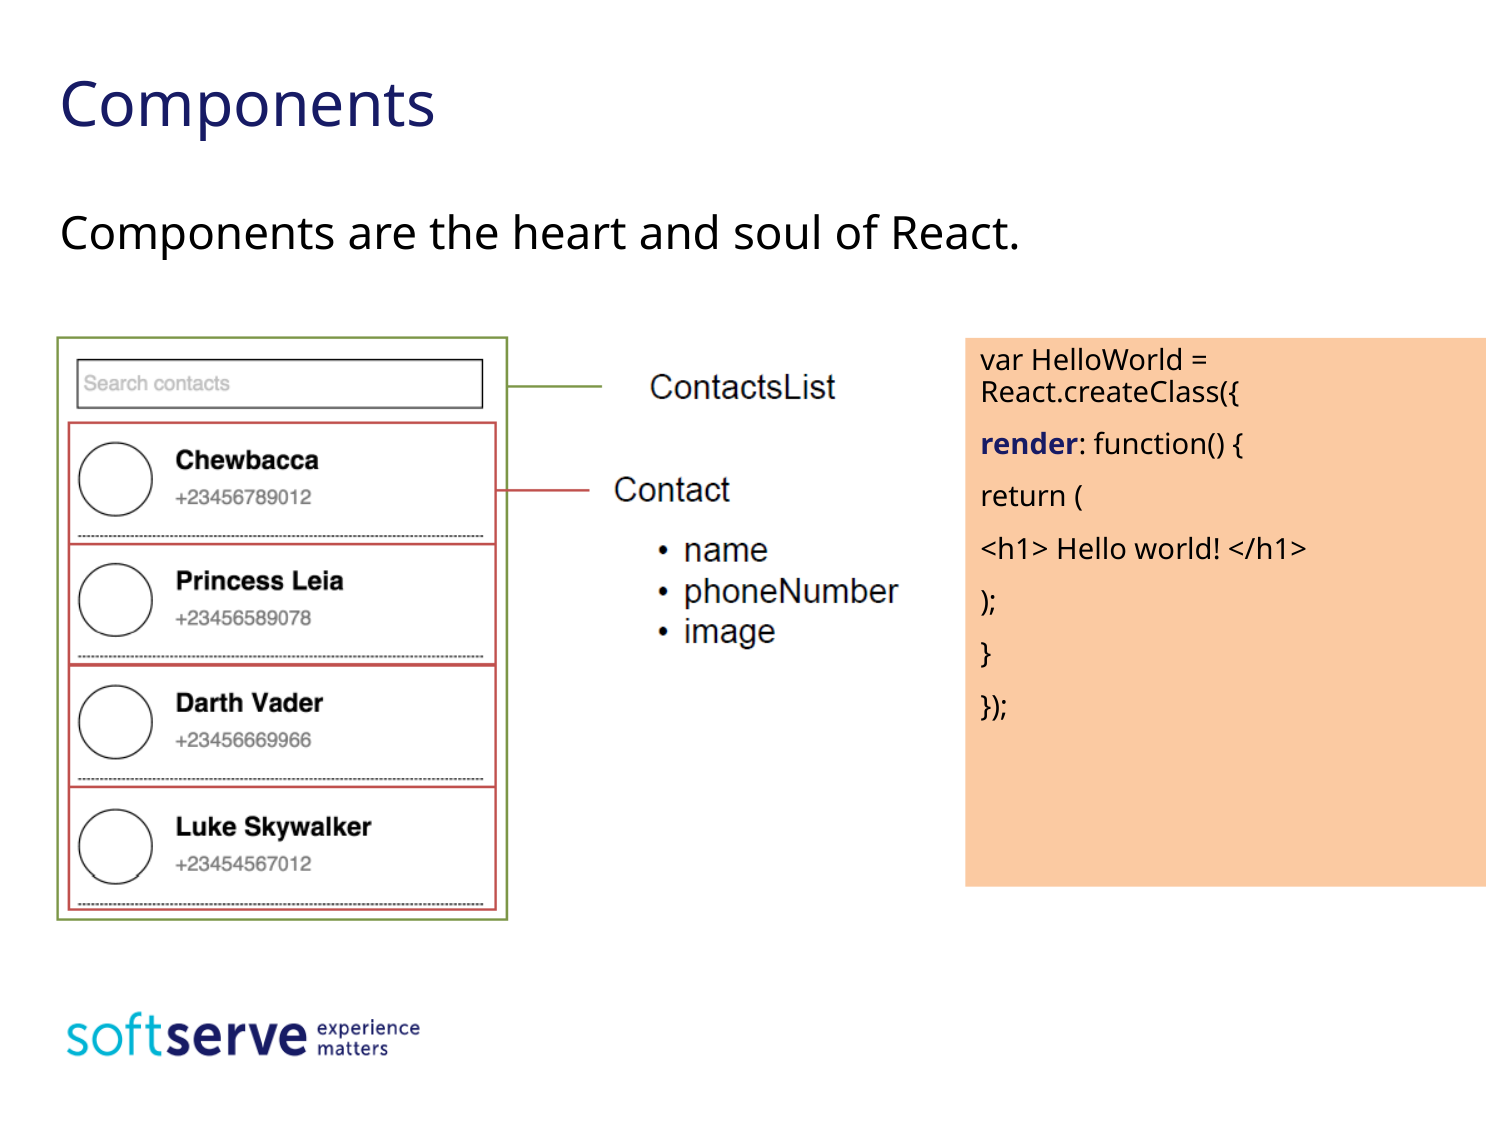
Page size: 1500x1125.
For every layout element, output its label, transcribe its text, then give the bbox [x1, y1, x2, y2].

text_box var HelloWorld = React.createClass({ render: function() { return ( <h1> Hello world! </h1> ); } }); [965, 337, 1486, 887]
picture [44, 319, 930, 976]
list Components are the heart and soul of React. [44, 202, 1468, 291]
subtitle Components [44, 64, 1254, 140]
